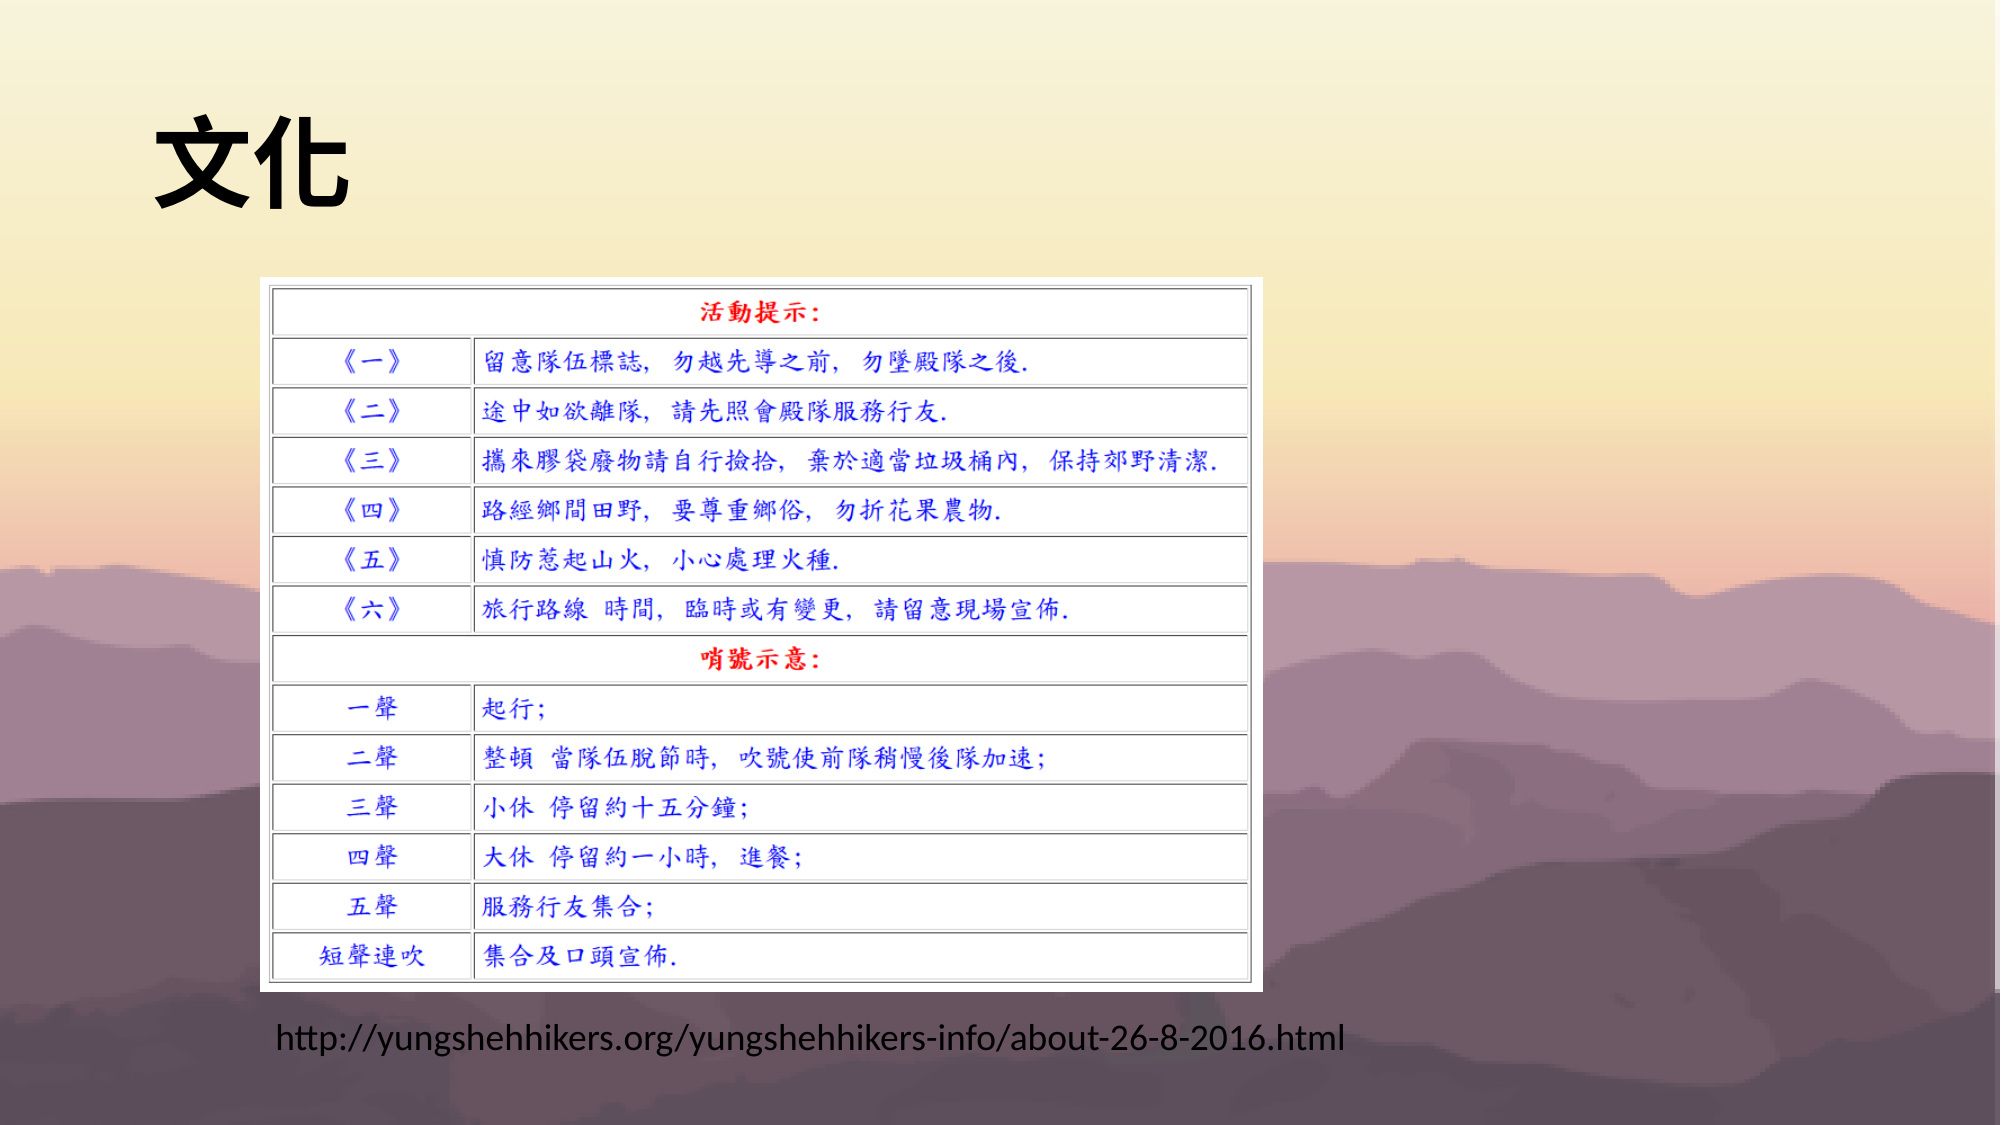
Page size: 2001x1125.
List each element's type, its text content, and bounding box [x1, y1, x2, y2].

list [260, 277, 1263, 992]
text_box http://yungshehhikers.org/yungshehhikers-info/about-26-8-2016.html [260, 1005, 1648, 1066]
title 文化 [137, 59, 1863, 278]
